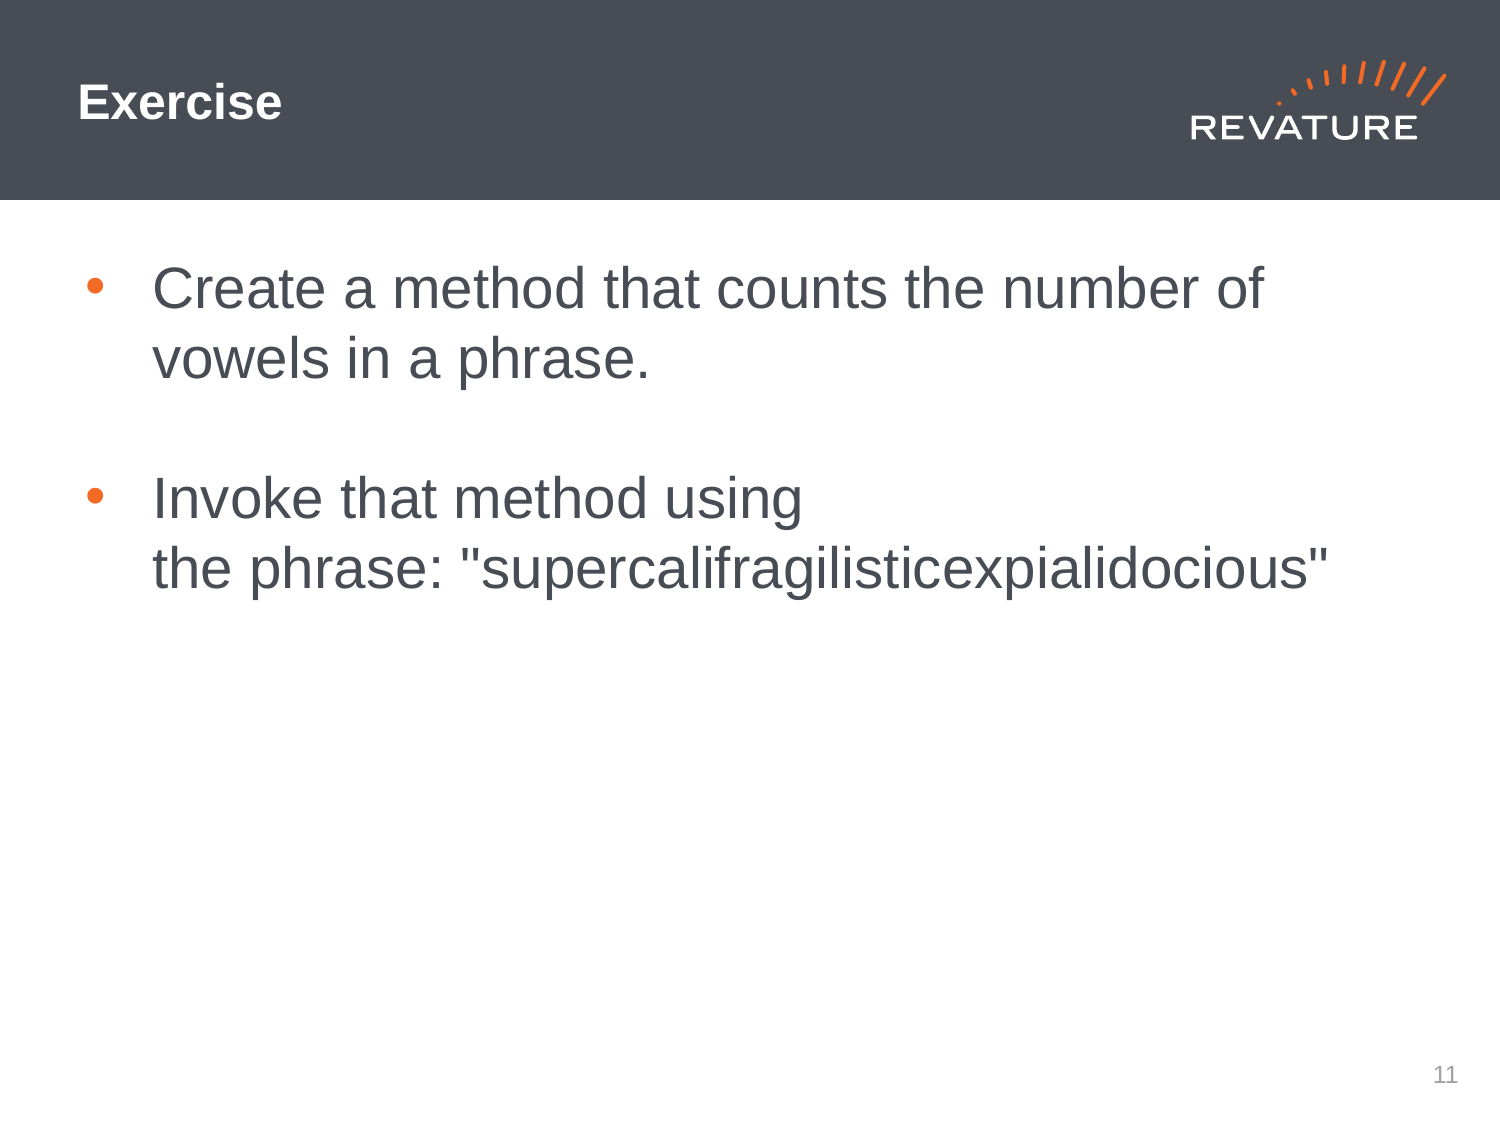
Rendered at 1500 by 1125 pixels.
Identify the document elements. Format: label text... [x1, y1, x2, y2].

slide_number 10 [1332, 1043, 1474, 1104]
list Create a method that counts the number of vowels in a phrase. Invoke that method using the phrase: "supercalifragilisticexpialidocious" [62, 243, 1438, 986]
title Exercise [62, 0, 1084, 200]
